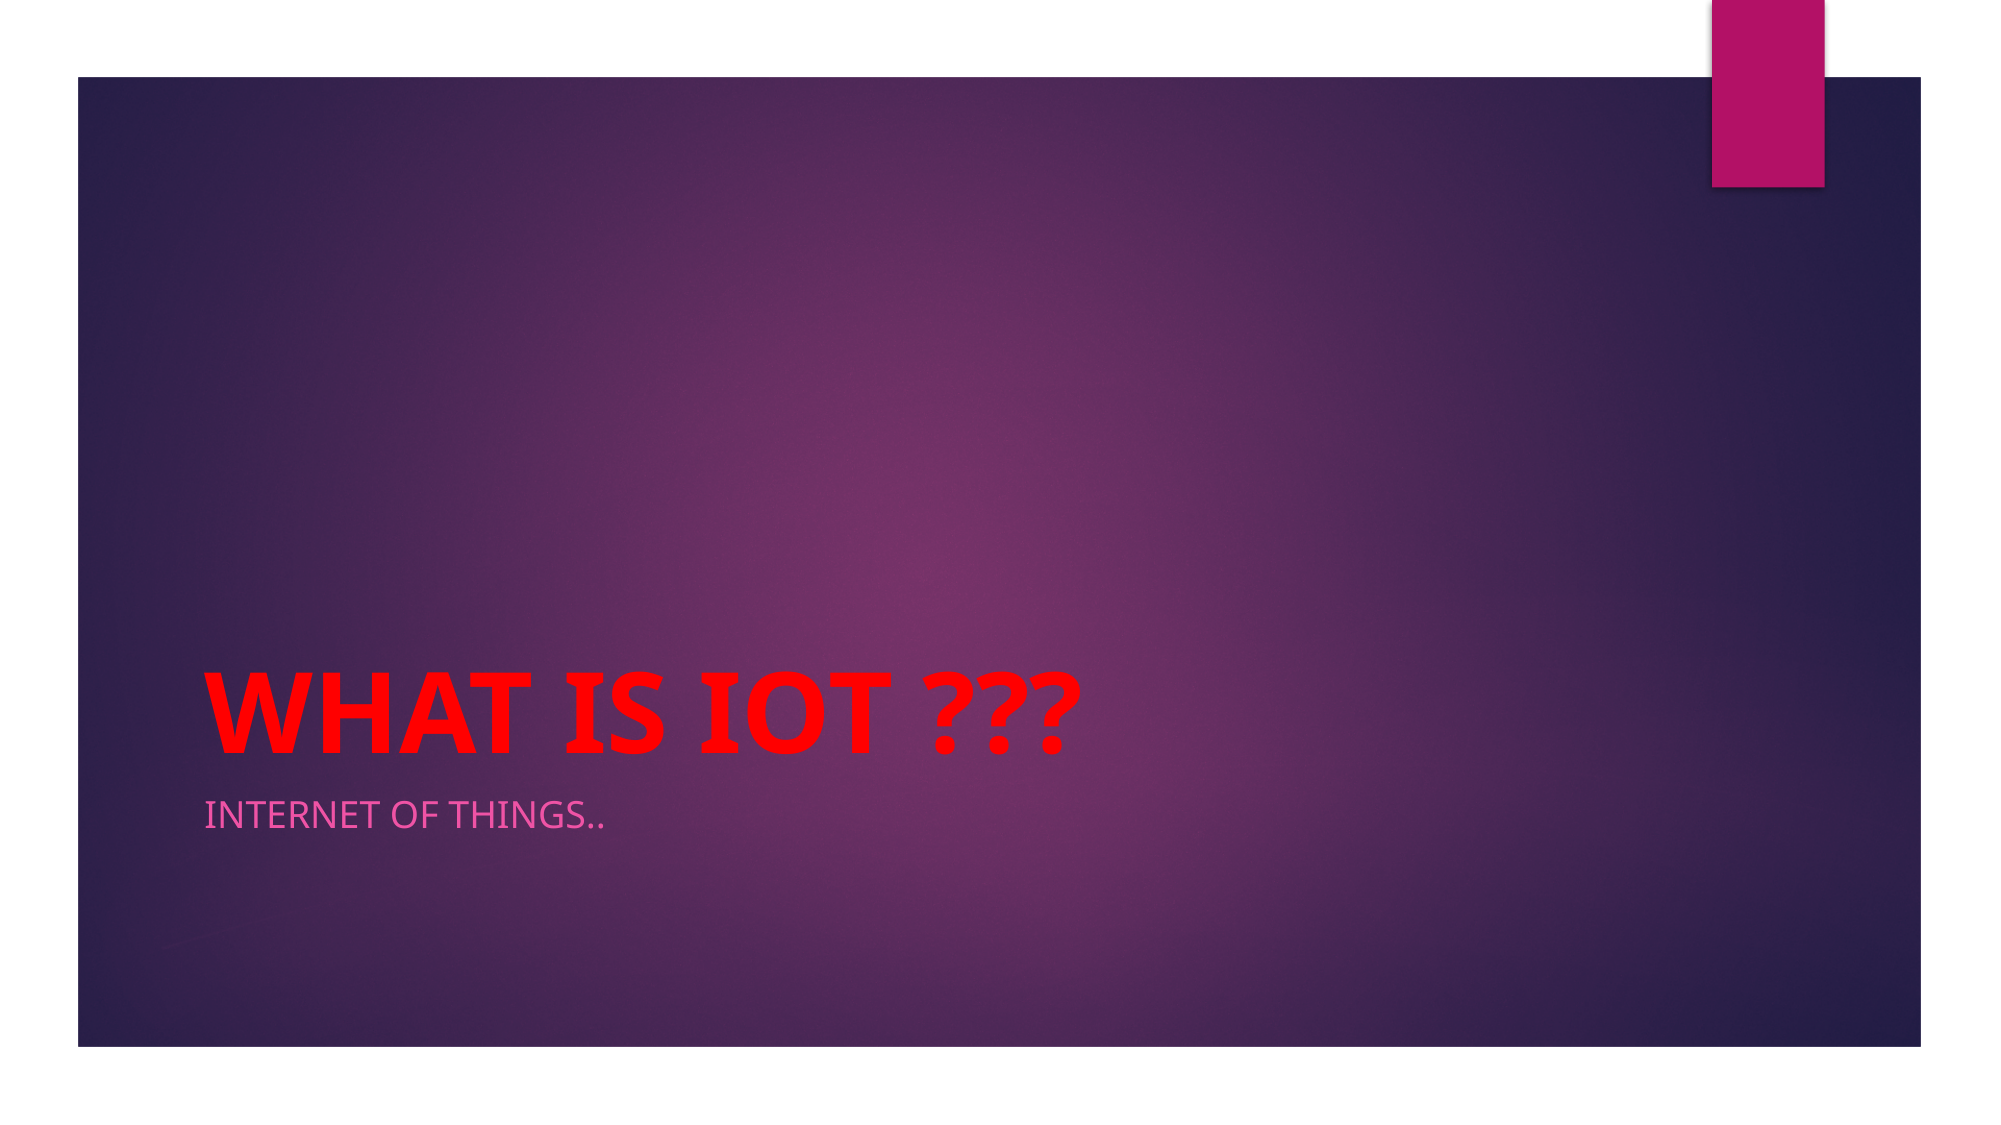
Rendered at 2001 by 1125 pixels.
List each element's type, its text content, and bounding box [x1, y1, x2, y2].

title WHAT IS IOT ??? [189, 121, 1638, 783]
subtitle Internet of things.. [189, 783, 1638, 925]
